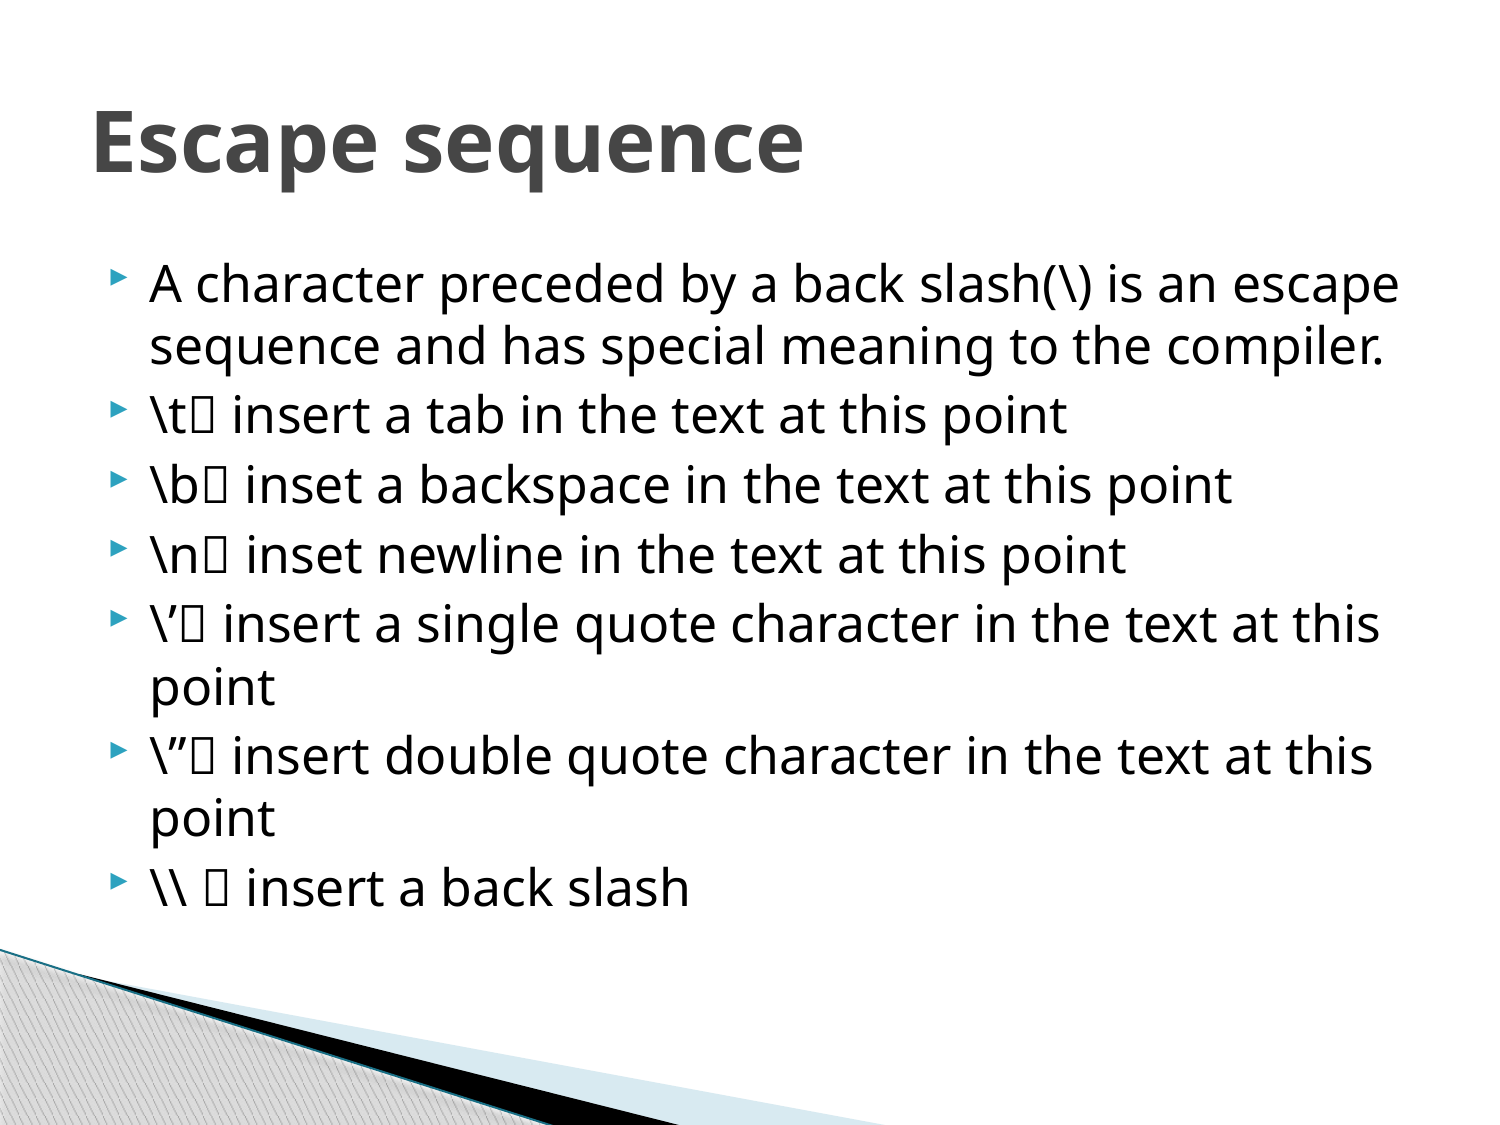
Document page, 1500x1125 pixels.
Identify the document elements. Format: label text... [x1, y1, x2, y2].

list A character preceded by a back slash(\) is an escape sequence and has special meaning to the compiler. \t insert a tab in the text at this point \b inset a backspace in the text at this point \n inset newline in the text at this point \’ insert a single quote character in the text at this point \” insert double quote character in the text at this point \\  insert a back slash [75, 243, 1425, 986]
title Escape sequence [75, 45, 1425, 233]
